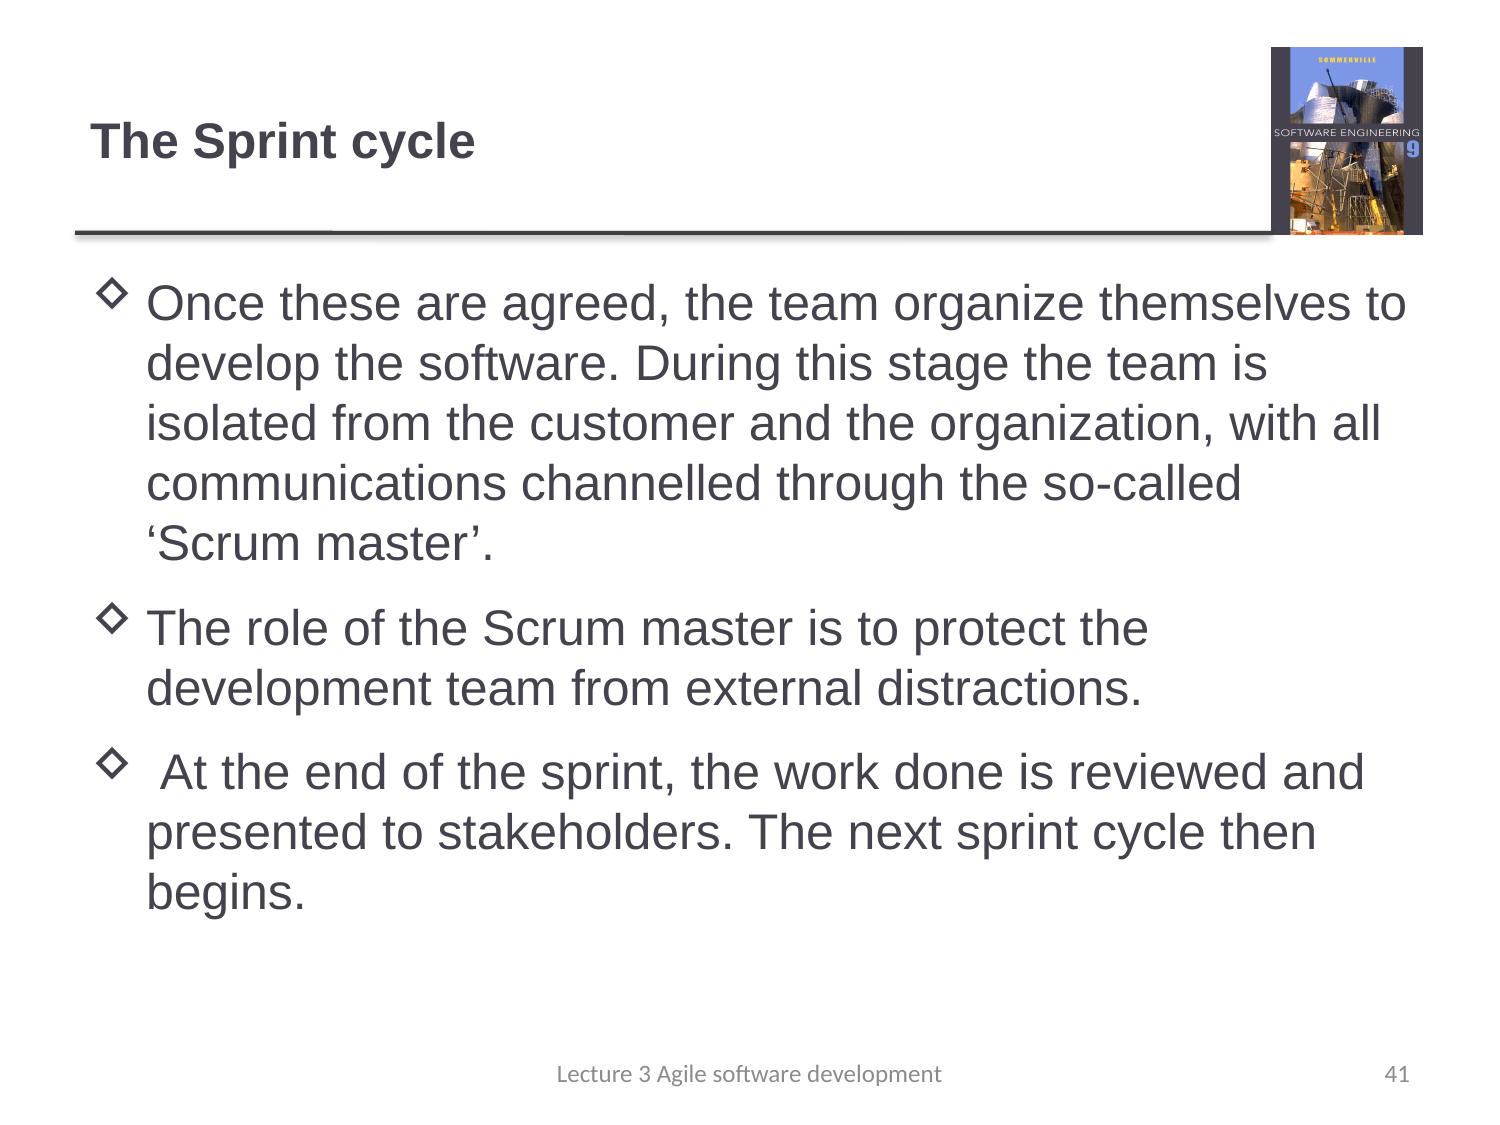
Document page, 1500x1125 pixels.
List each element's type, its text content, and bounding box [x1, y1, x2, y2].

picture [1272, 47, 1423, 235]
slide_number 41 [1074, 1042, 1425, 1103]
title The Sprint cycle [74, 44, 1272, 233]
footer Lecture 3 Agile software development [512, 1042, 988, 1103]
list Once these are agreed, the team organize themselves to develop the software. During this stage the team is isolated from the customer and the organization, with all communications channelled through the so-called ‘Scrum master’. The role of the Scrum master is to protect the development team from external distractions. At the end of the sprint, the work done is reviewed and presented to stakeholders. The next sprint cycle then begins. [75, 262, 1425, 1005]
